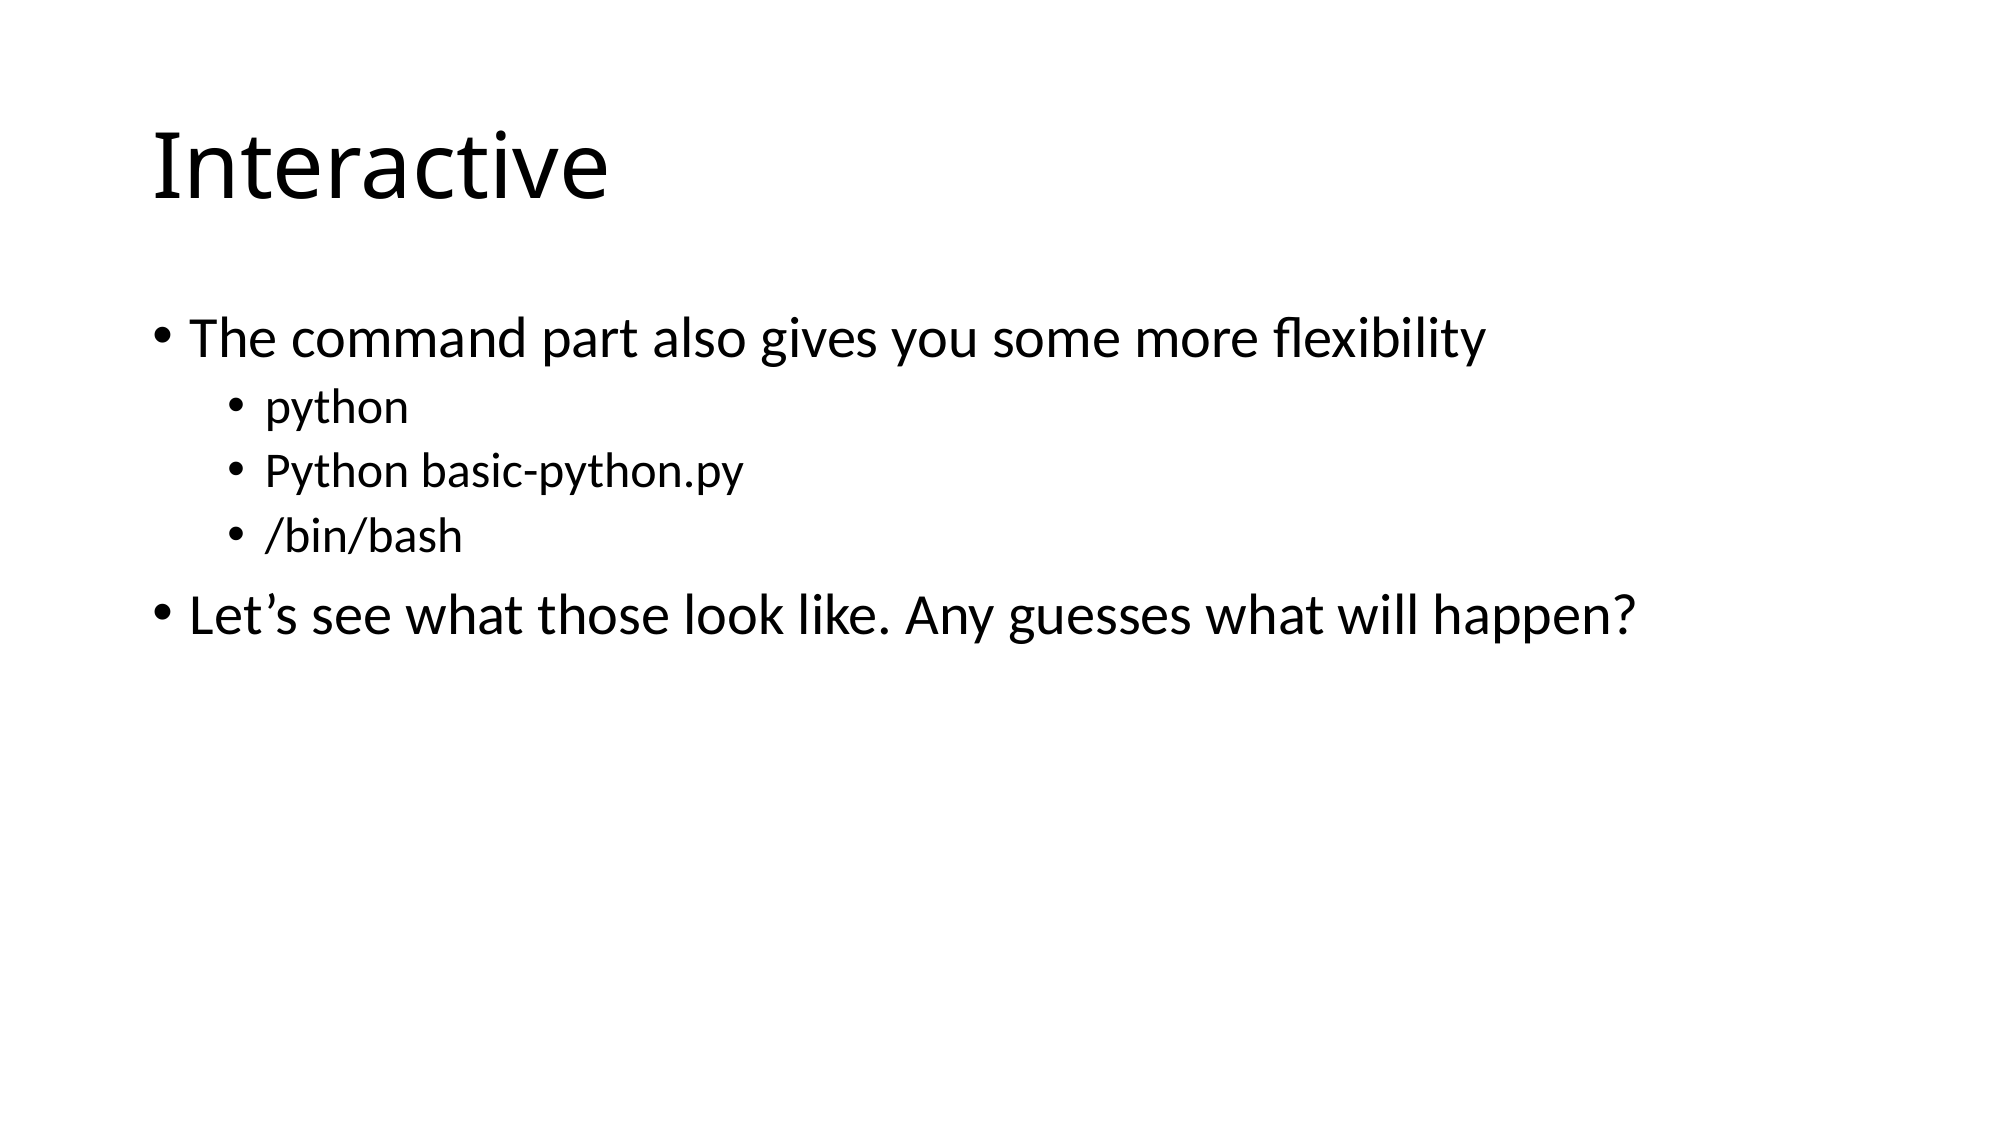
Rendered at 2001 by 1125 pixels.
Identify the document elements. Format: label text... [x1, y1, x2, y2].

list The command part also gives you some more flexibility python Python basic-python.py /bin/bash Let’s see what those look like. Any guesses what will happen? [137, 299, 1863, 1014]
title Interactive [137, 59, 1863, 278]
